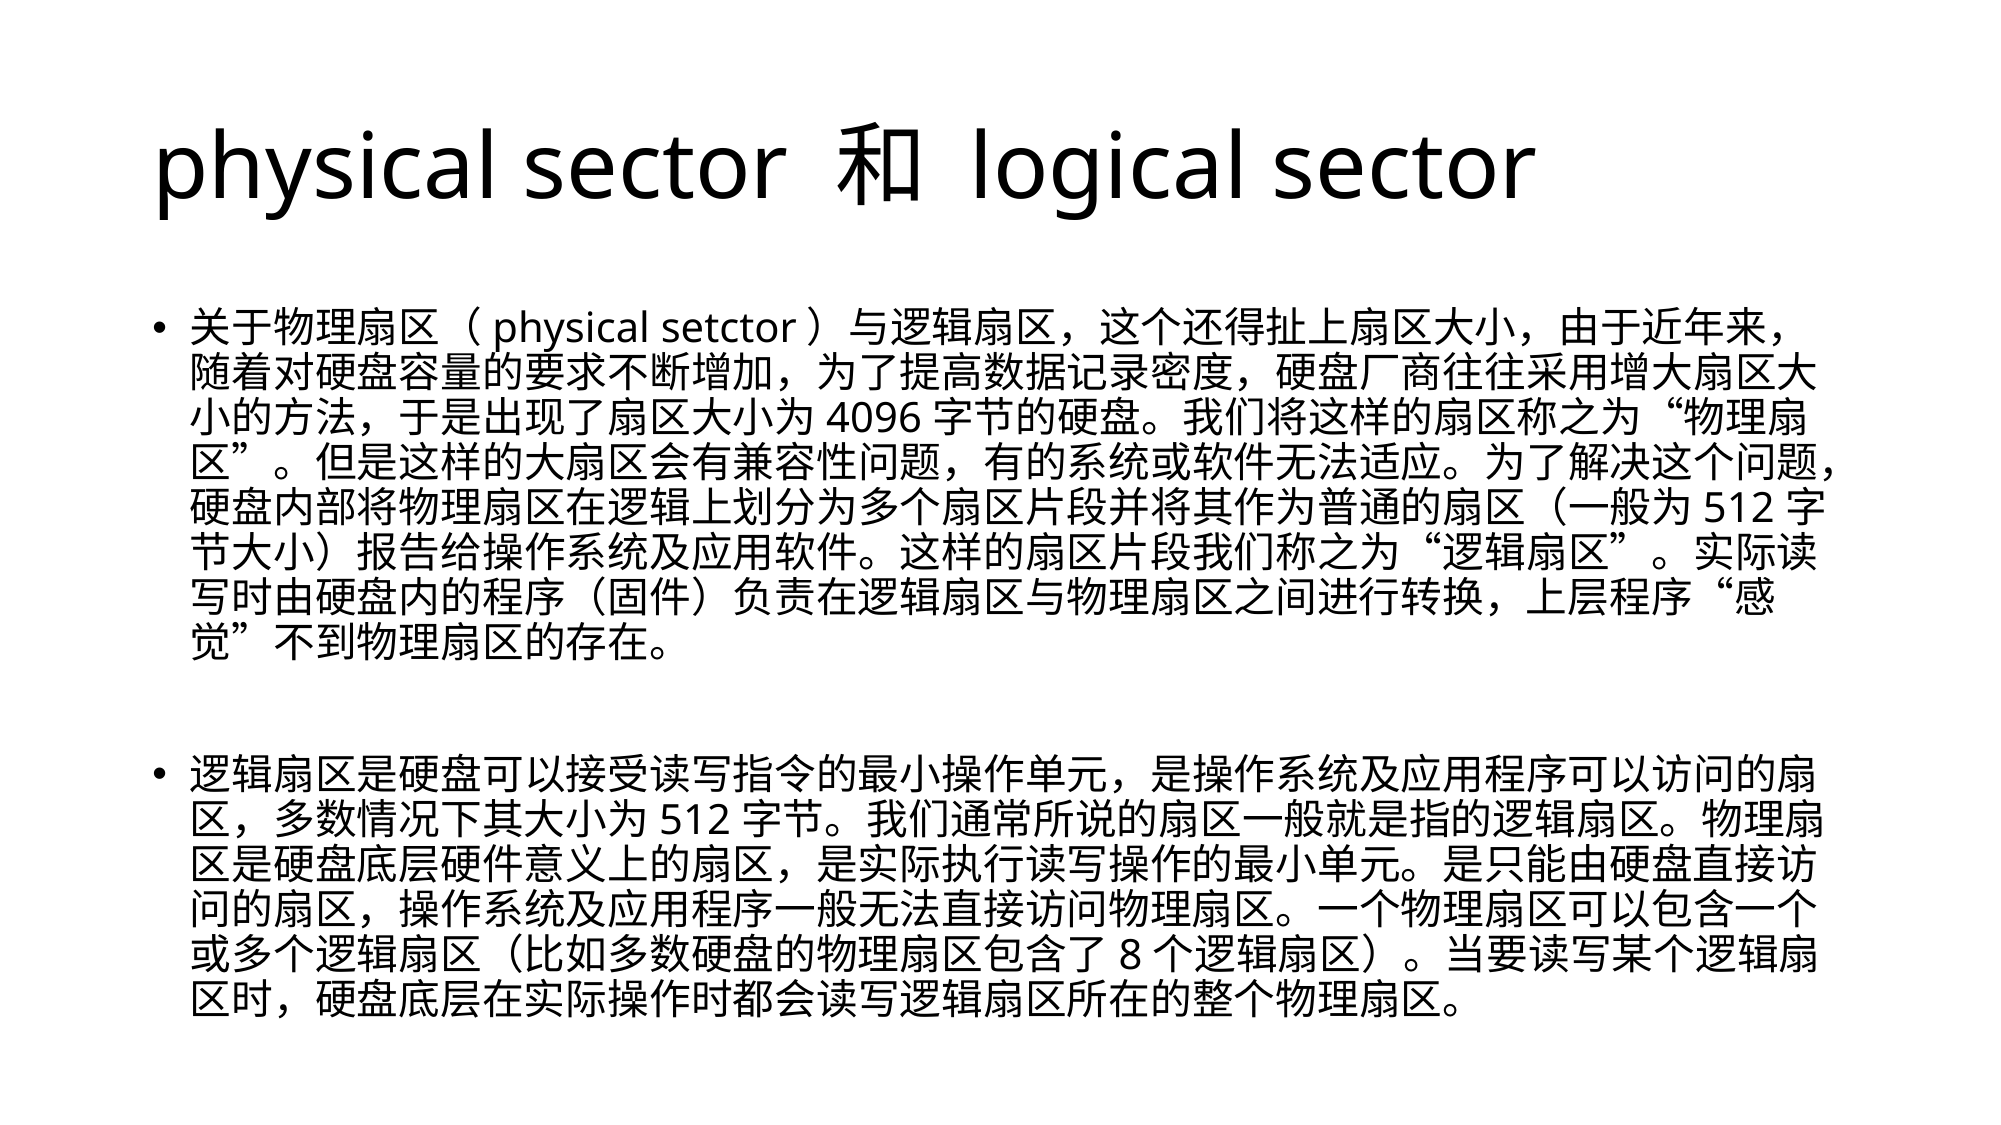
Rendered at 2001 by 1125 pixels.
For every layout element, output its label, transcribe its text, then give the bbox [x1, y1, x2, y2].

list 关于物理扇区（physical setctor）与逻辑扇区，这个还得扯上扇区大小，由于近年来，随着对硬盘容量的要求不断增加，为了提高数据记录密度，硬盘厂商往往采用增大扇区大小的方法，于是出现了扇区大小为4096字节的硬盘。我们将这样的扇区称之为“物理扇区”。但是这样的大扇区会有兼容性问题，有的系统或软件无法适应。为了解决这个问题，硬盘内部将物理扇区在逻辑上划分为多个扇区片段并将其作为普通的扇区（一般为512字节大小）报告给操作系统及应用软件。这样的扇区片段我们称之为“逻辑扇区”。实际读写时由硬盘内的程序（固件）负责在逻辑扇区与物理扇区之间进行转换，上层程序“感觉”不到物理扇区的存在。 逻辑扇区是硬盘可以接受读写指令的最小操作单元，是操作系统及应用程序可以访问的扇区，多数情况下其大小为512字节。我们通常所说的扇区一般就是指的逻辑扇区。物理扇区是硬盘底层硬件意义上的扇区，是实际执行读写操作的最小单元。是只能由硬盘直接访问的扇区，操作系统及应用程序一般无法直接访问物理扇区。一个物理扇区可以包含一个或多个逻辑扇区（比如多数硬盘的物理扇区包含了8个逻辑扇区）。当要读写某个逻辑扇区时，硬盘底层在实际操作时都会读写逻辑扇区所在的整个物理扇区。 [137, 299, 1863, 1014]
title physical sector 和 logical sector [137, 59, 1863, 278]
